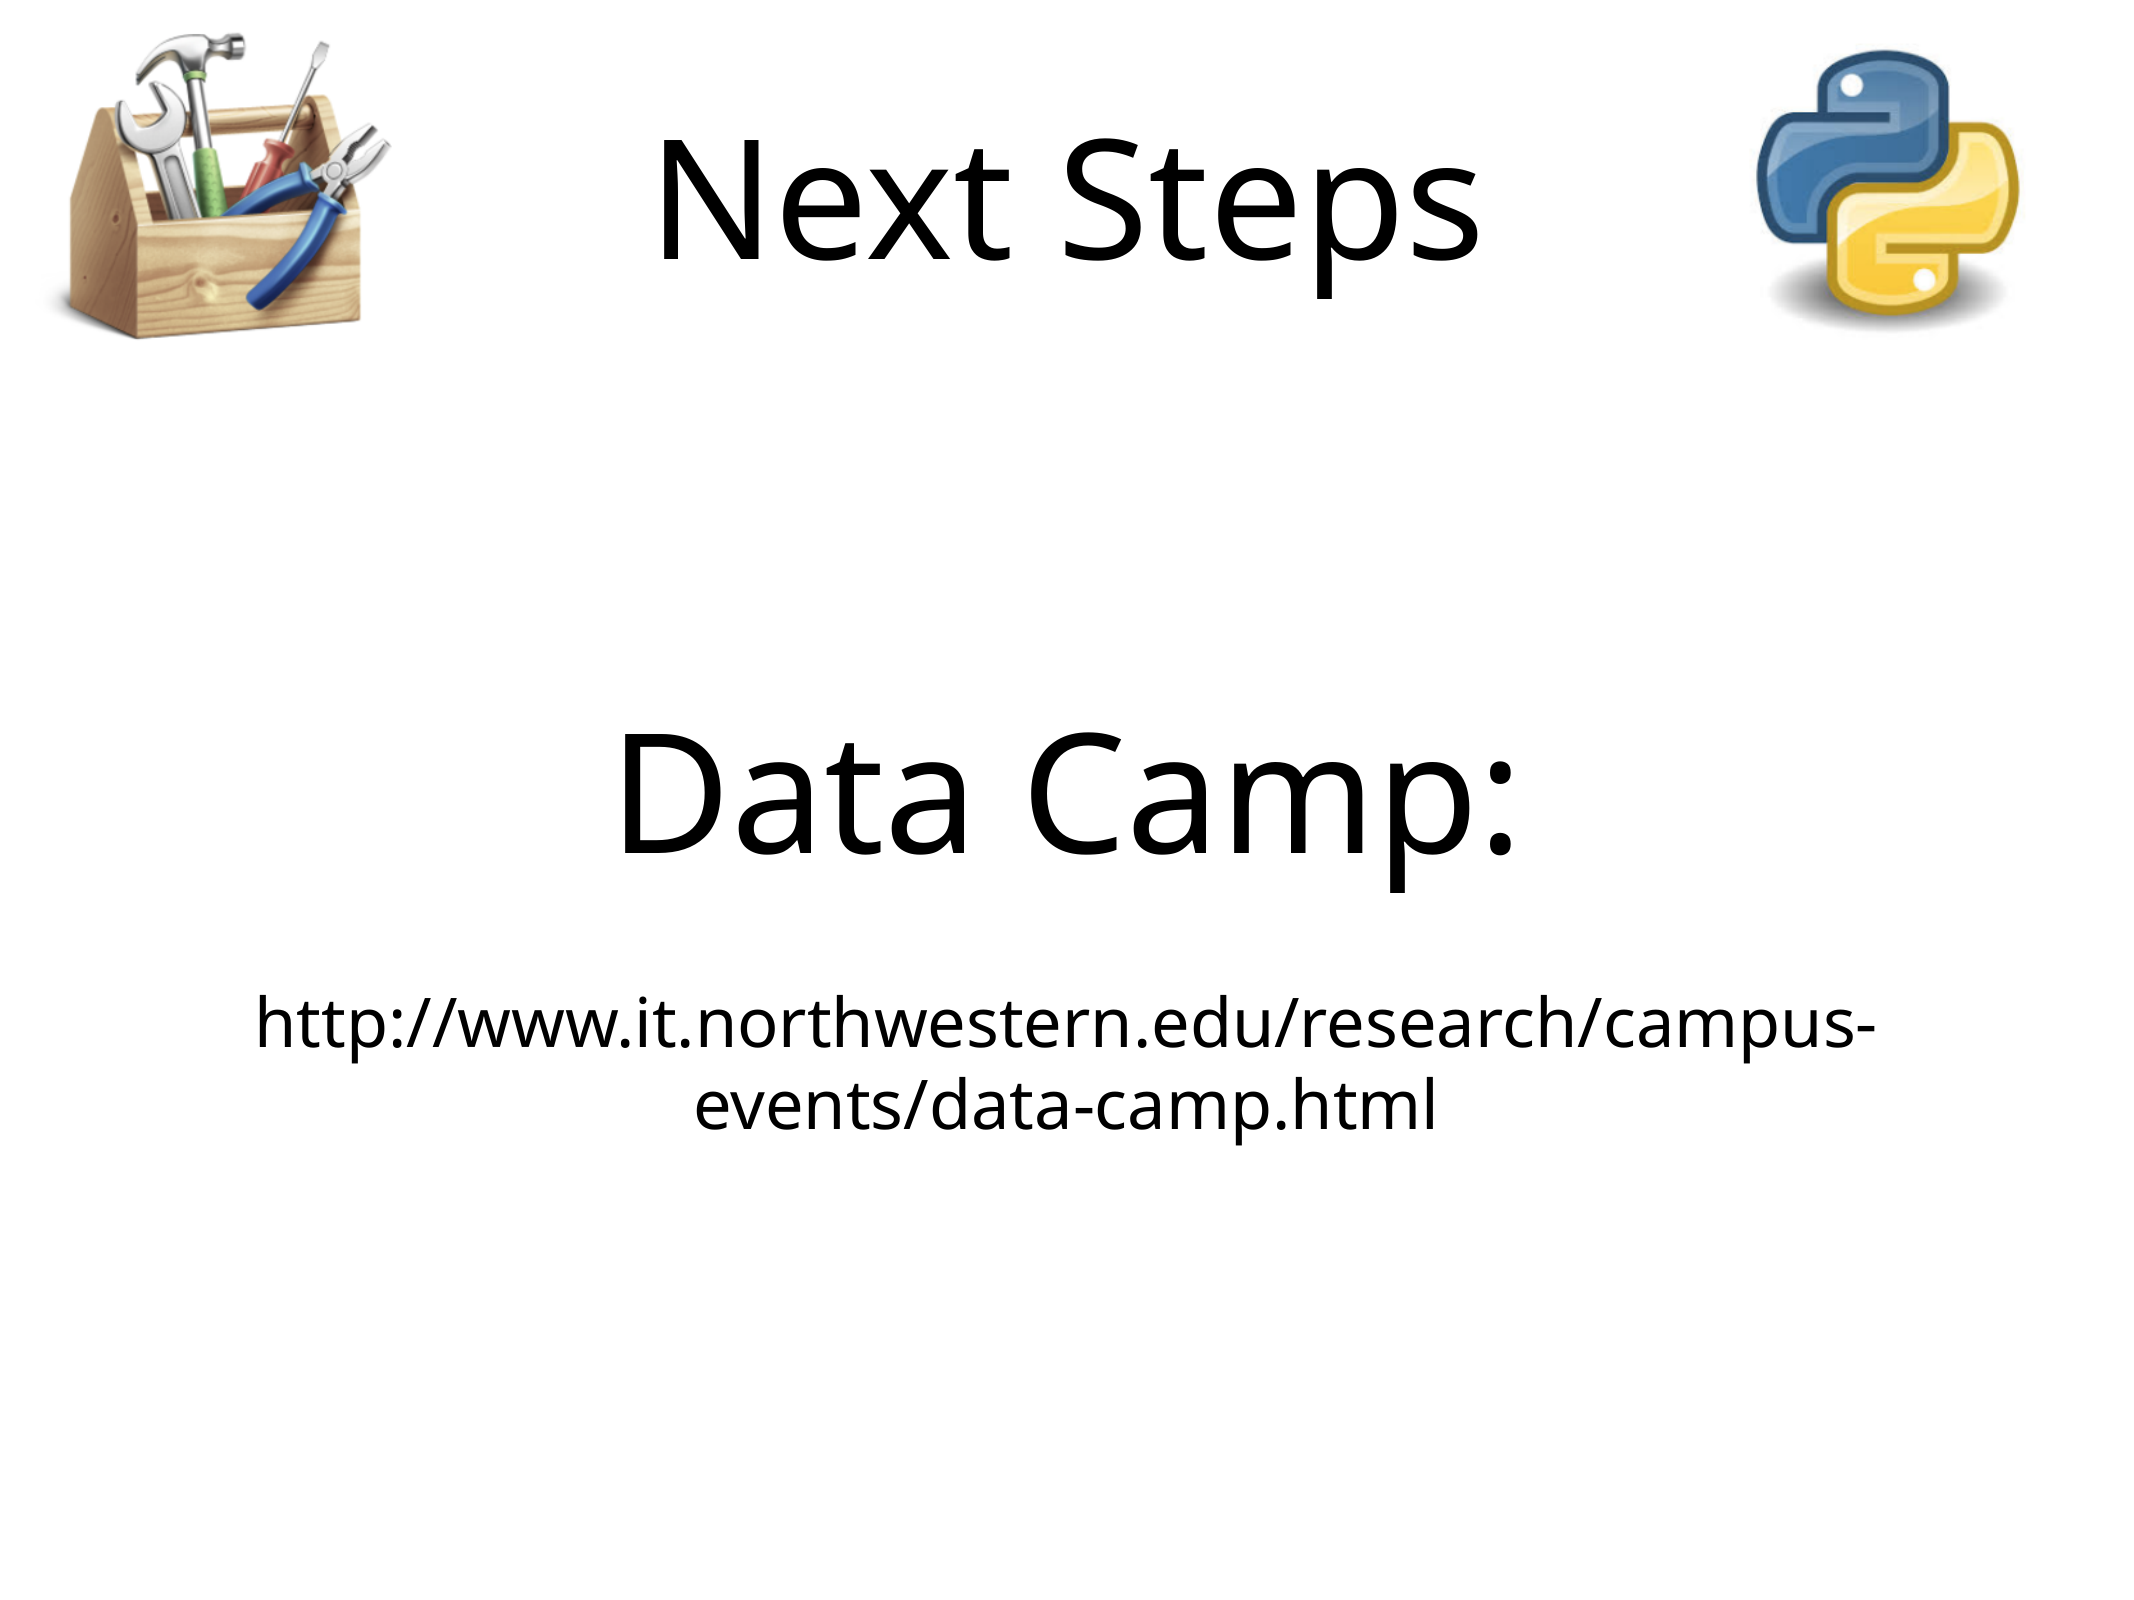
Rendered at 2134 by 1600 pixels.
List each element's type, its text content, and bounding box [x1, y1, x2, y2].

title Data Camp: [207, 370, 1926, 897]
subtitle http://www.it.northwestern.edu/research/campus-events/data-camp.html [207, 970, 1926, 1157]
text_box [28, 24, 2039, 362]
